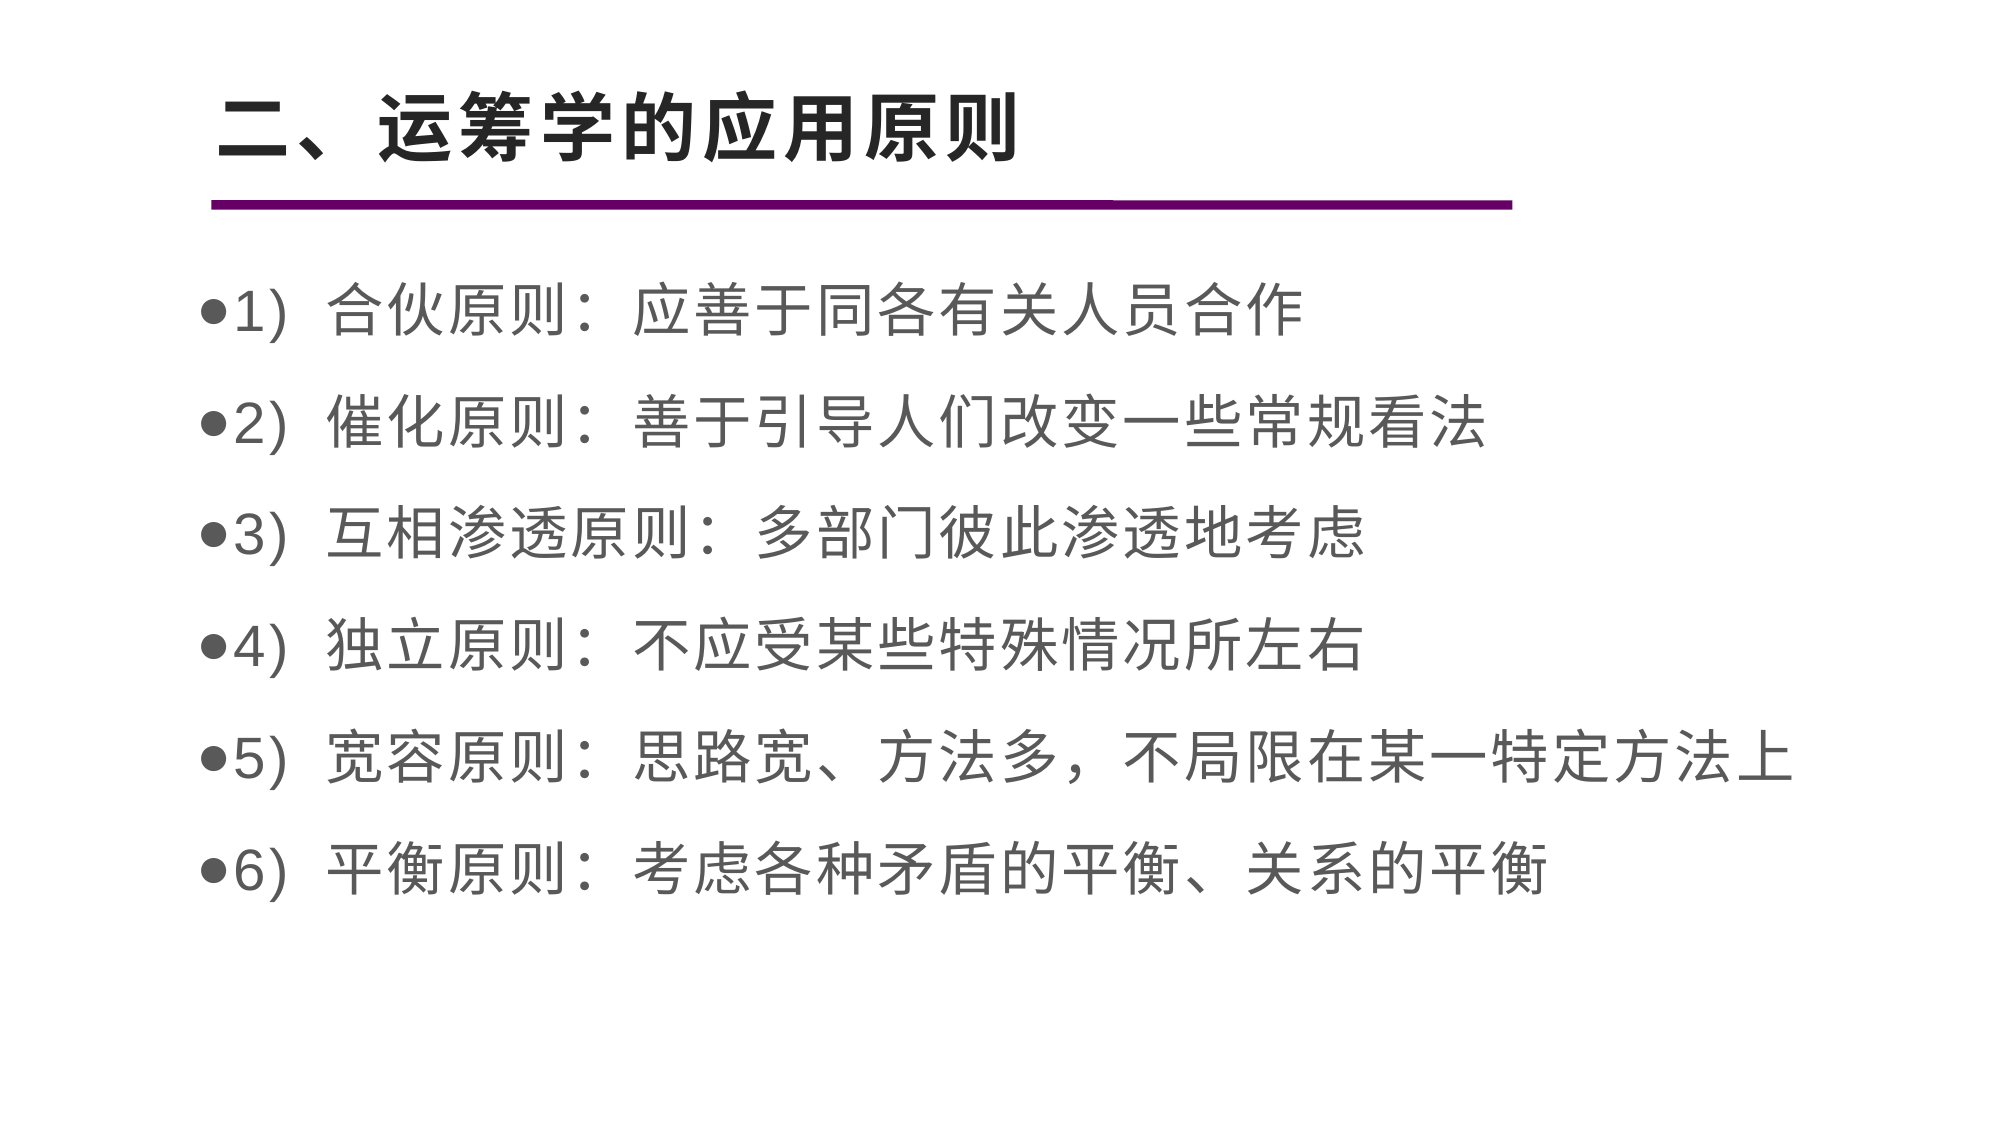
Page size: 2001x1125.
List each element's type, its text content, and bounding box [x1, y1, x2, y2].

list 1) 合伙原则：应善于同各有关人员合作 2) 催化原则：善于引导人们改变一些常规看法 3) 互相渗透原则：多部门彼此渗透地考虑 4) 独立原则：不应受某些特殊情况所左右 5) 宽容原则：思路宽、方法多，不局限在某一特定方法上 6) 平衡原则：考虑各种矛盾的平衡、关系的平衡 [181, 244, 1900, 1026]
title 二、运筹学的应用原则 [200, 67, 1527, 184]
